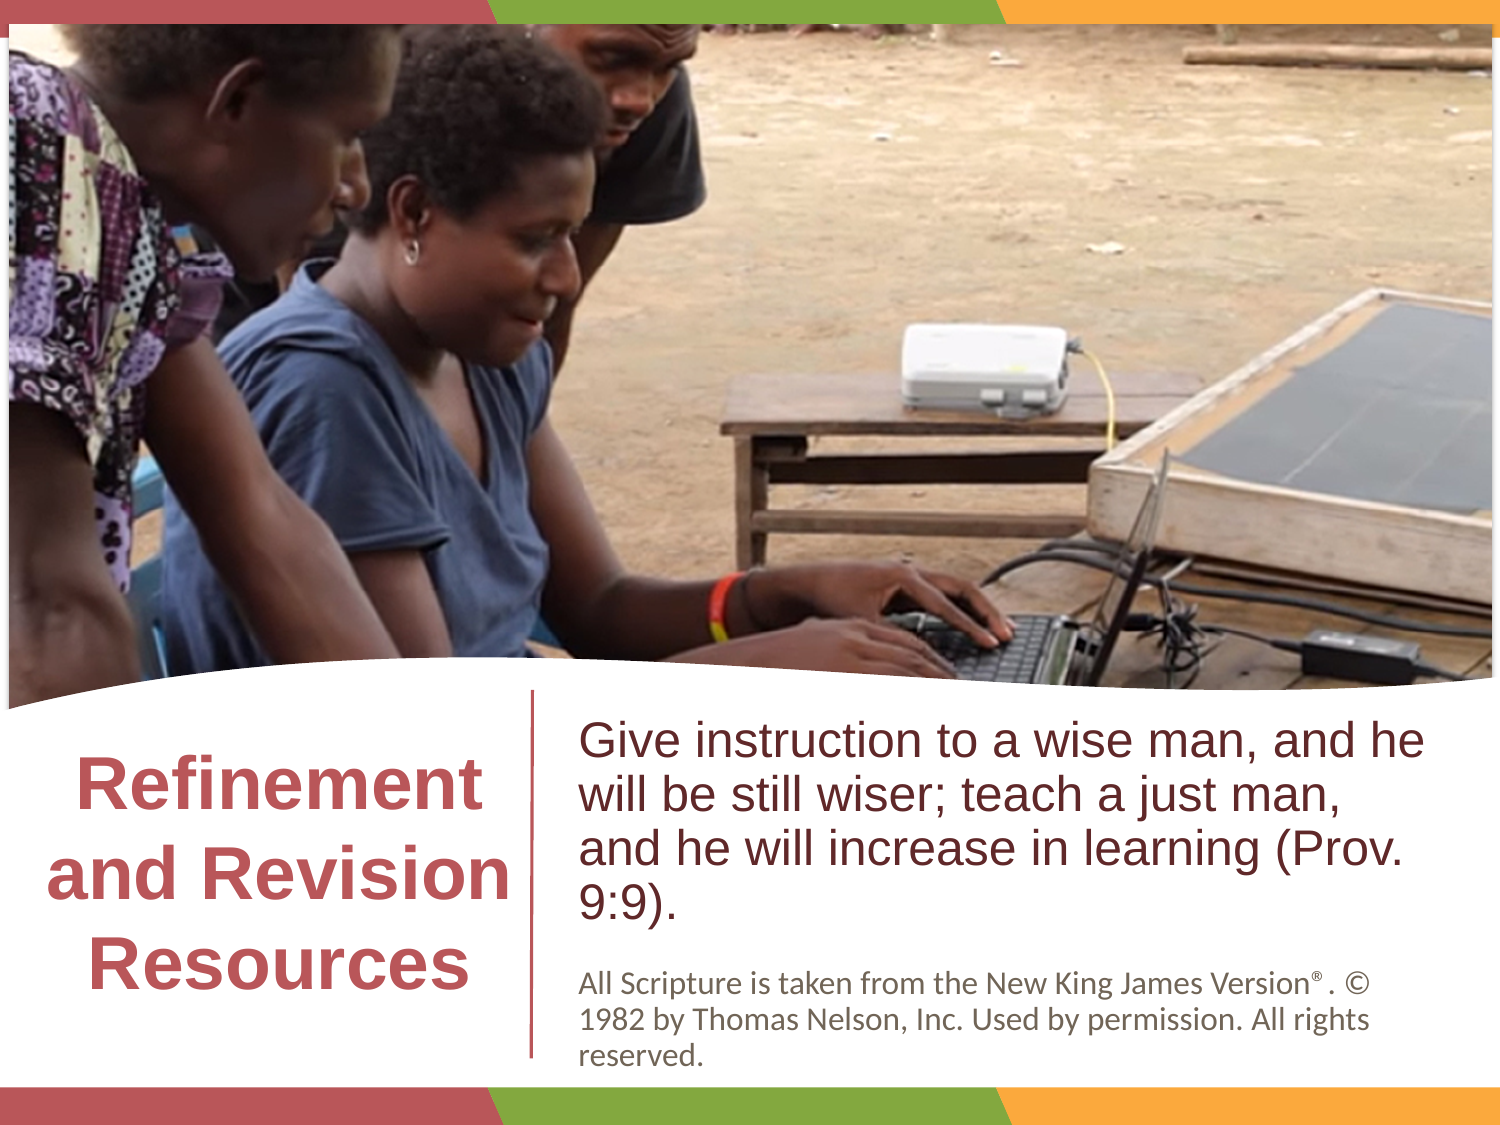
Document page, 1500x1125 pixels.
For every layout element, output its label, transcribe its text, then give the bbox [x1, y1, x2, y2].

text_box [994, 1086, 1500, 1125]
text_box [0, 1086, 502, 1125]
text_box Refinement and Revision Resources [30, 727, 530, 1013]
text_box [485, 1086, 1010, 1125]
list Give instruction to a wise man, and he will be still wiser; teach a just man, and he will increase in learning (Prov. 9:9). All Scripture is taken from the New King James Version®. © 1982 by Thomas Nelson, Inc. Used by permission. All rights reserved. [559, 712, 1445, 1086]
picture [0, 24, 1500, 712]
